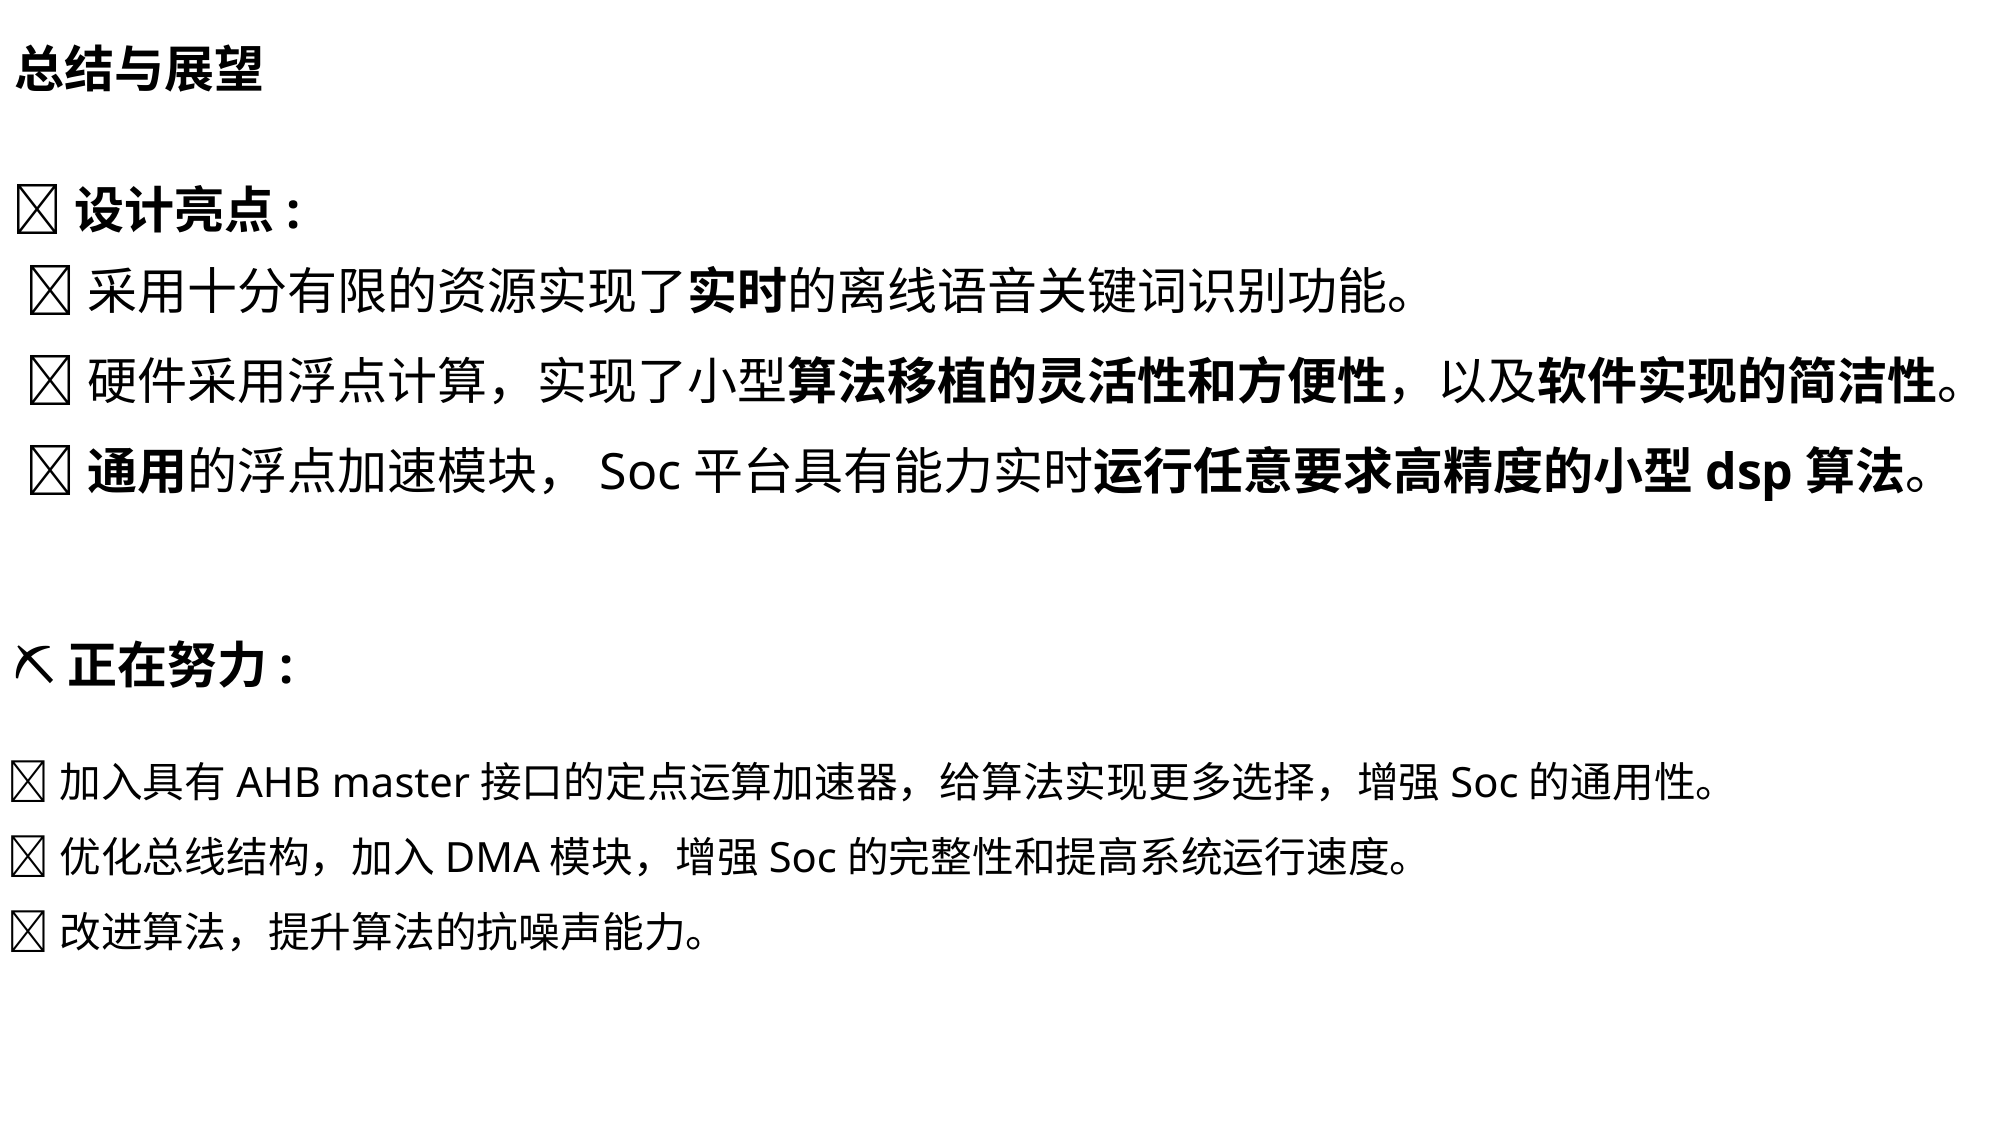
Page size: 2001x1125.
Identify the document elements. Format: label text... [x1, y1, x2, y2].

text_box ⛏正在努力: [0, 626, 310, 701]
text_box ✨设计亮点: [0, 171, 316, 247]
text_box 🤜加入具有AHB master接口的定点运算加速器，给算法实现更多选择，增强Soc的通用性。 🤜优化总线结构，加入DMA模块，增强Soc的完整性和提高系统运行速度。 🤜改进算法，提升算法的抗噪声能力。 [0, 723, 1753, 963]
text_box 💪采用十分有限的资源实现了实时的离线语音关键词识别功能。 💪硬件采用浮点计算，实现了小型算法移植的灵活性和方便性，以及软件实现的简洁性。 💪通用的浮点加速模块，Soc平台具有能力实时运行任意要求高精度的小型dsp算法。 [10, 222, 2000, 508]
text_box 总结与展望 [0, 0, 626, 105]
